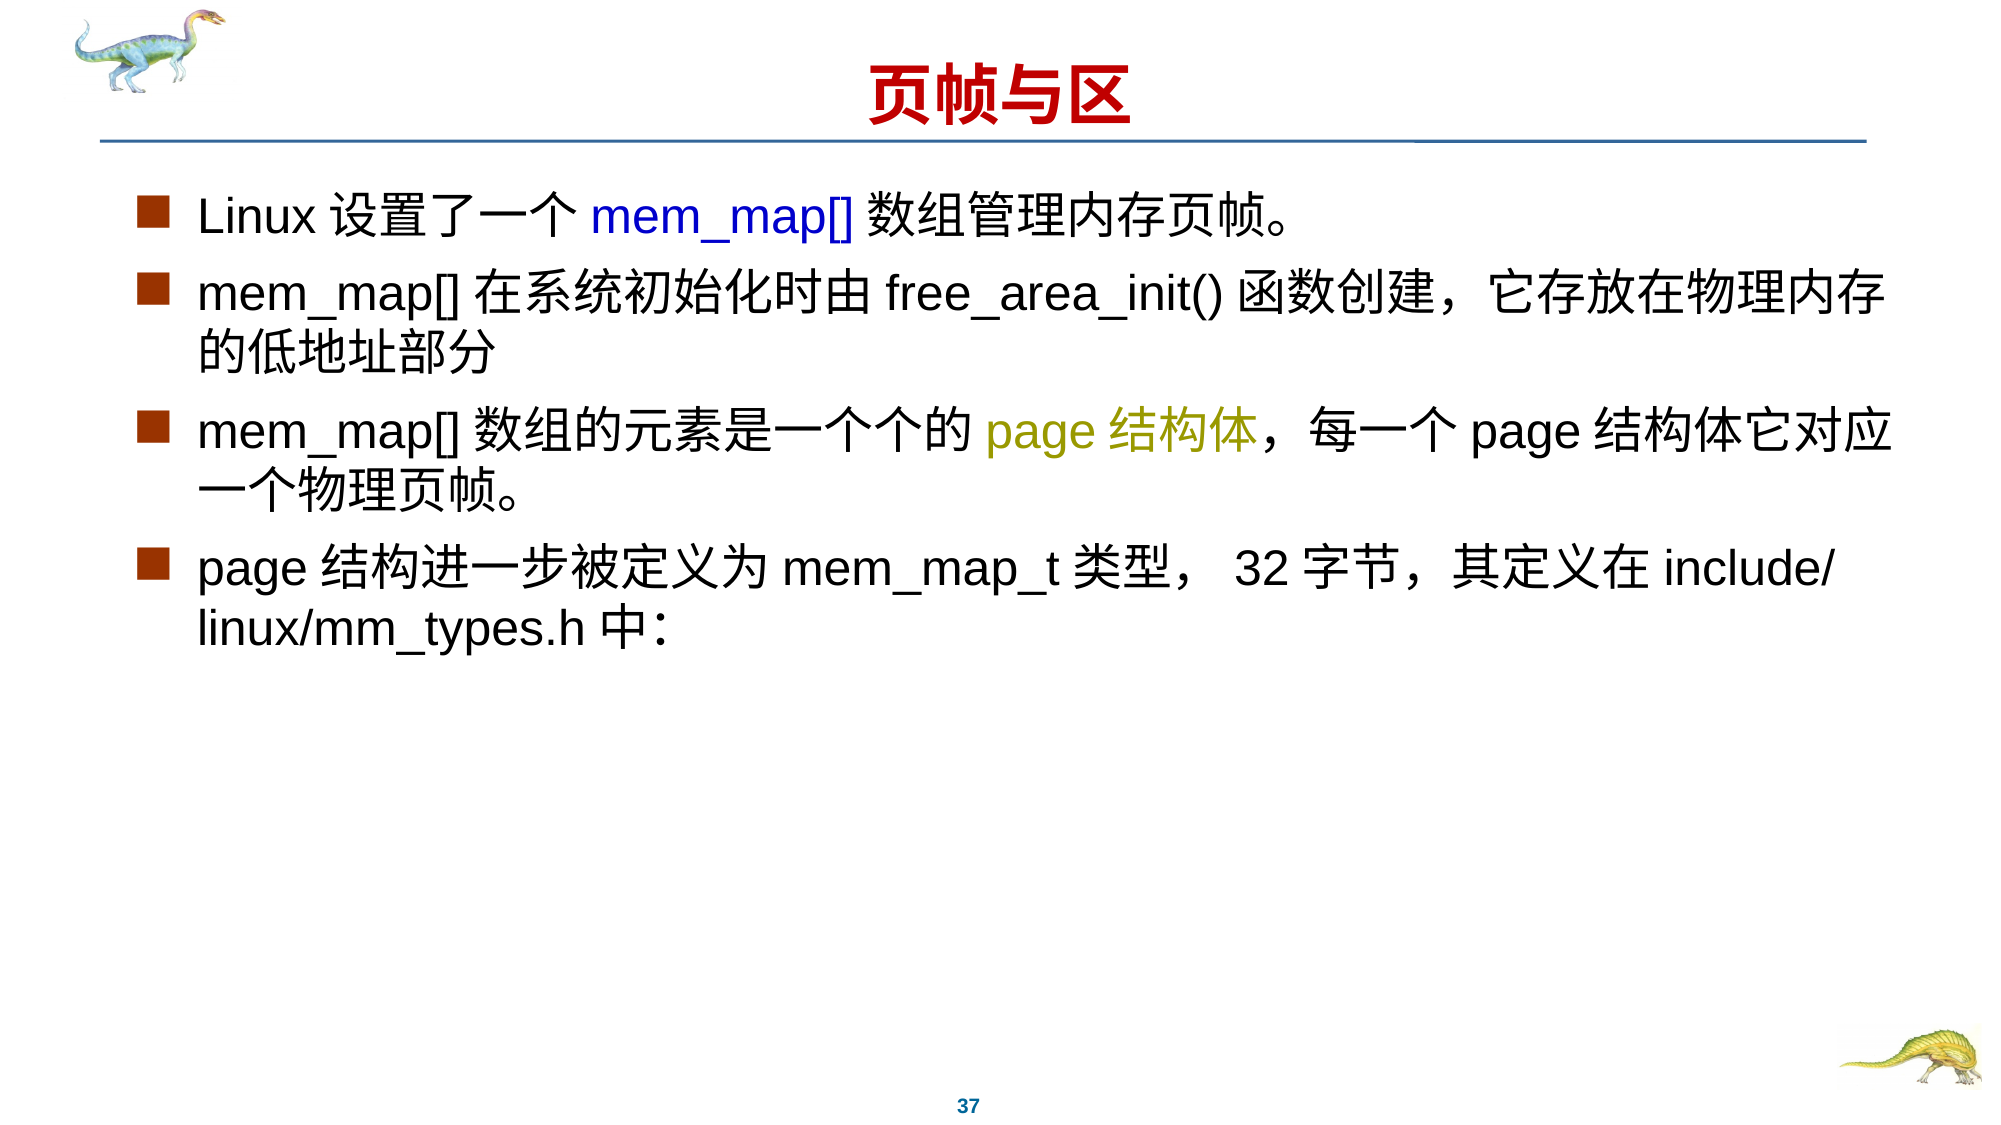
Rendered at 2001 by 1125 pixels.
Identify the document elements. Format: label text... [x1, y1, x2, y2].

picture [1837, 1023, 1982, 1090]
title 页帧与区 [99, 45, 1901, 141]
list Linux设置了一个mem_map[]数组管理内存页帧。 mem_map[]在系统初始化时由free_area_init()函数创建，它存放在物理内存的低地址部分 mem_map[]数组的元素是一个个的page结构体，每一个page结构体它对应一个物理页帧。 page结构进一步被定义为mem_map_t类型，32字节，其定义在include/linux/mm_types.h中： [125, 175, 1927, 1023]
picture [62, 0, 242, 102]
